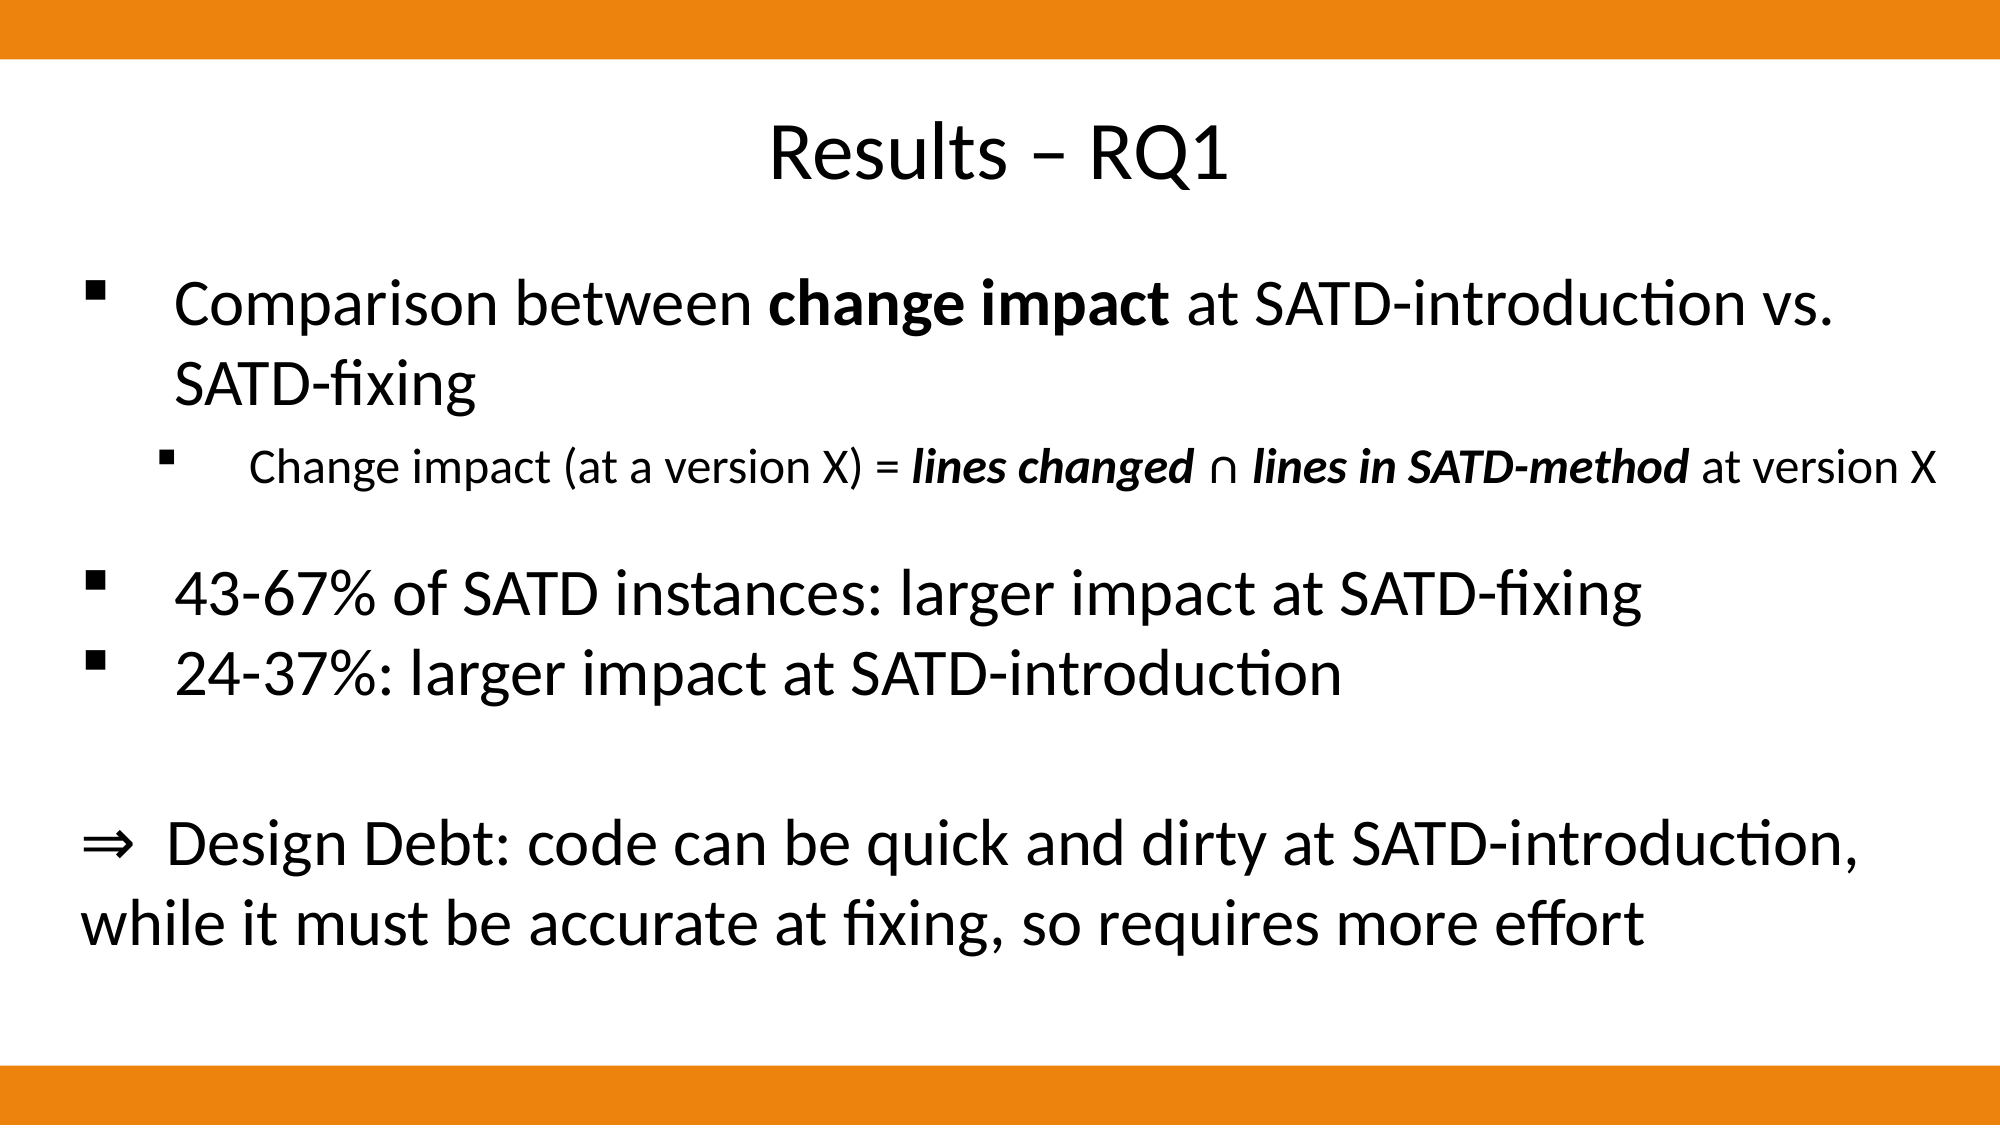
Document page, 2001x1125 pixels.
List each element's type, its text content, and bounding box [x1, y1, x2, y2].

text_box Comparison between change impact at SATD-introduction vs. SATD-fixing Change impact (at a version X) = lines changed ∩ lines in SATD-method at version X 43-67% of SATD instances: larger impact at SATD-fixing 24-37%: larger impact at SATD-introduction ⇒ Design Debt: code can be quick and dirty at SATD-introduction, while it must be accurate at fixing, so requires more effort [65, 251, 1980, 1057]
text_box Results – RQ1 [753, 89, 1247, 204]
text_box [0, 0, 2000, 60]
text_box [0, 1064, 2000, 1125]
